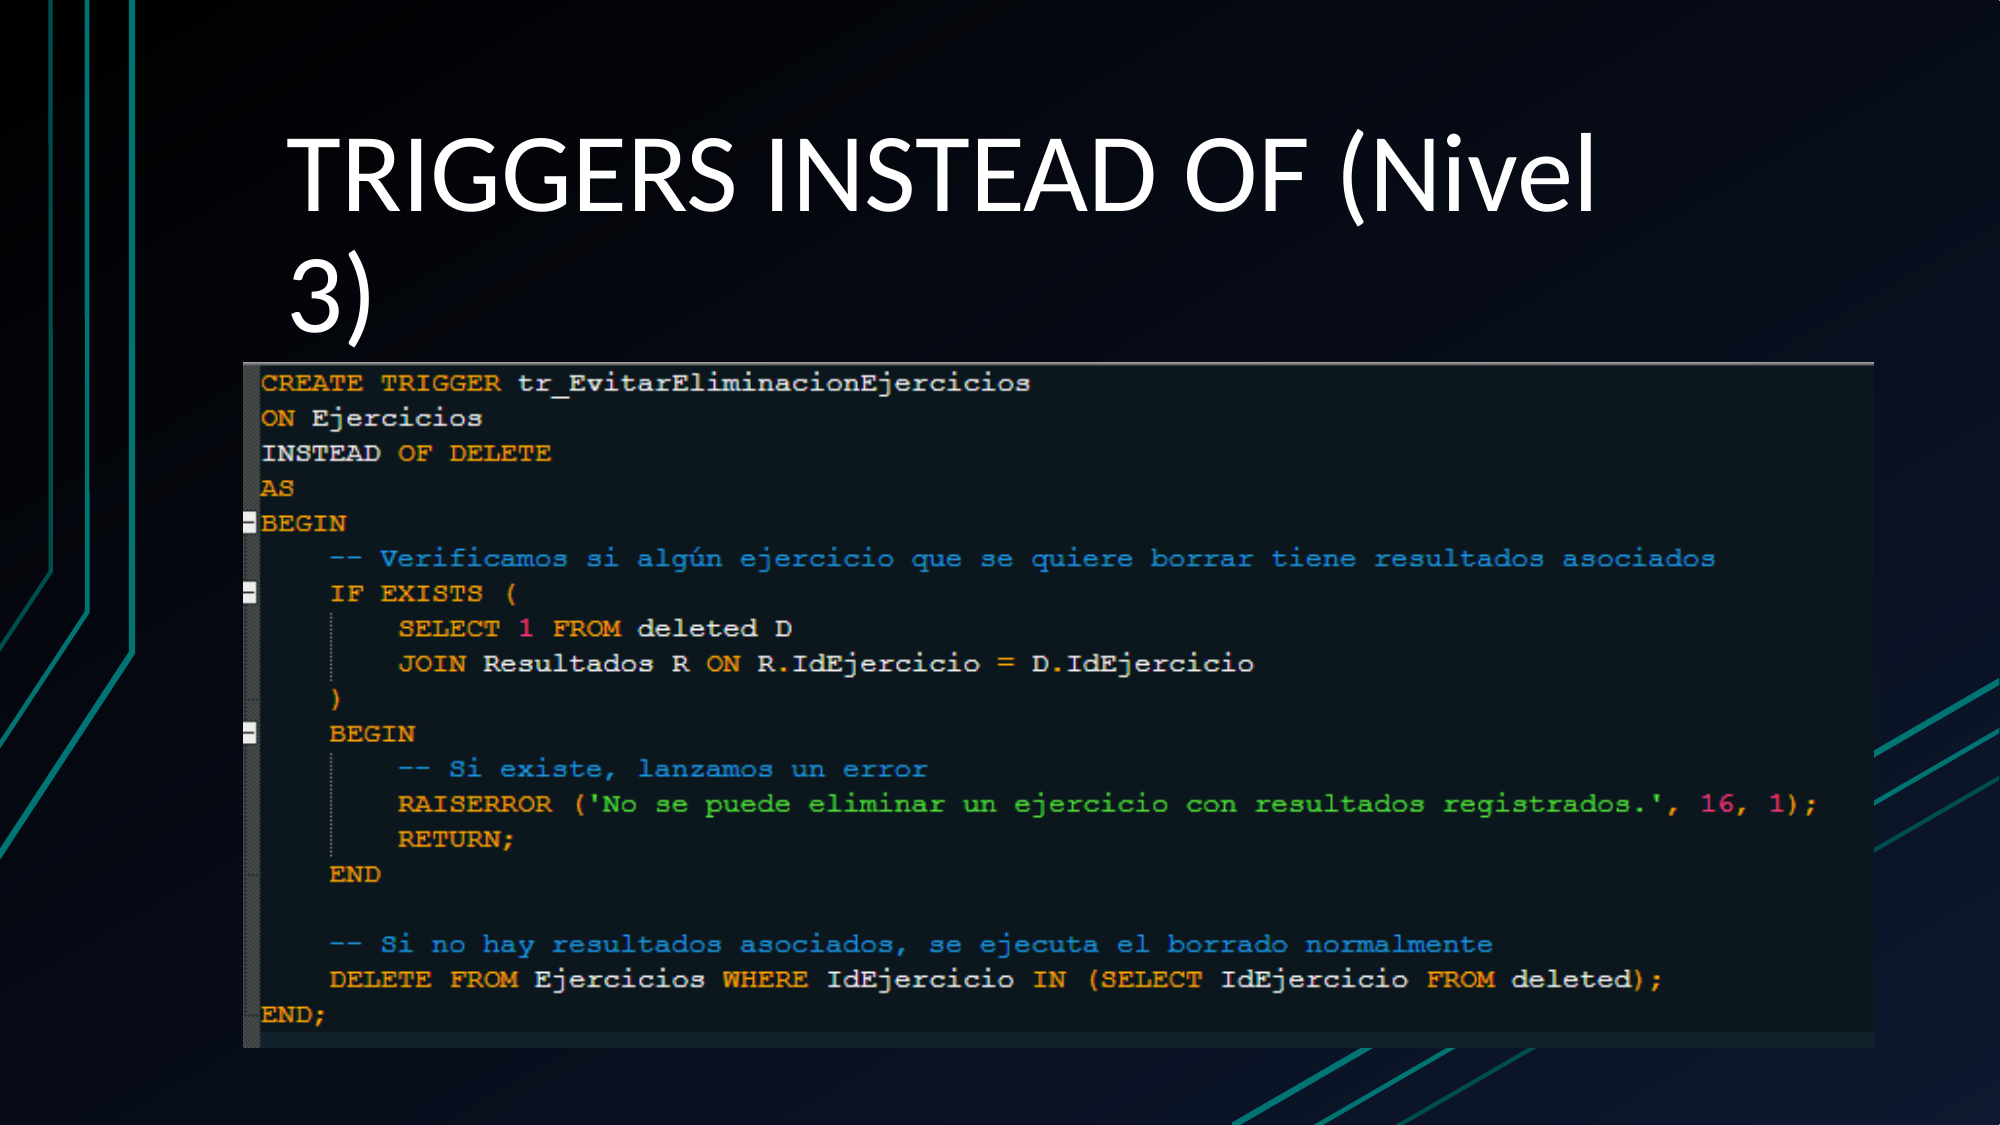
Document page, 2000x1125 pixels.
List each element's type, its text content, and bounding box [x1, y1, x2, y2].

title TRIGGERS INSTEAD OF (Nivel 3) [266, 66, 1733, 360]
picture [243, 362, 1875, 1048]
